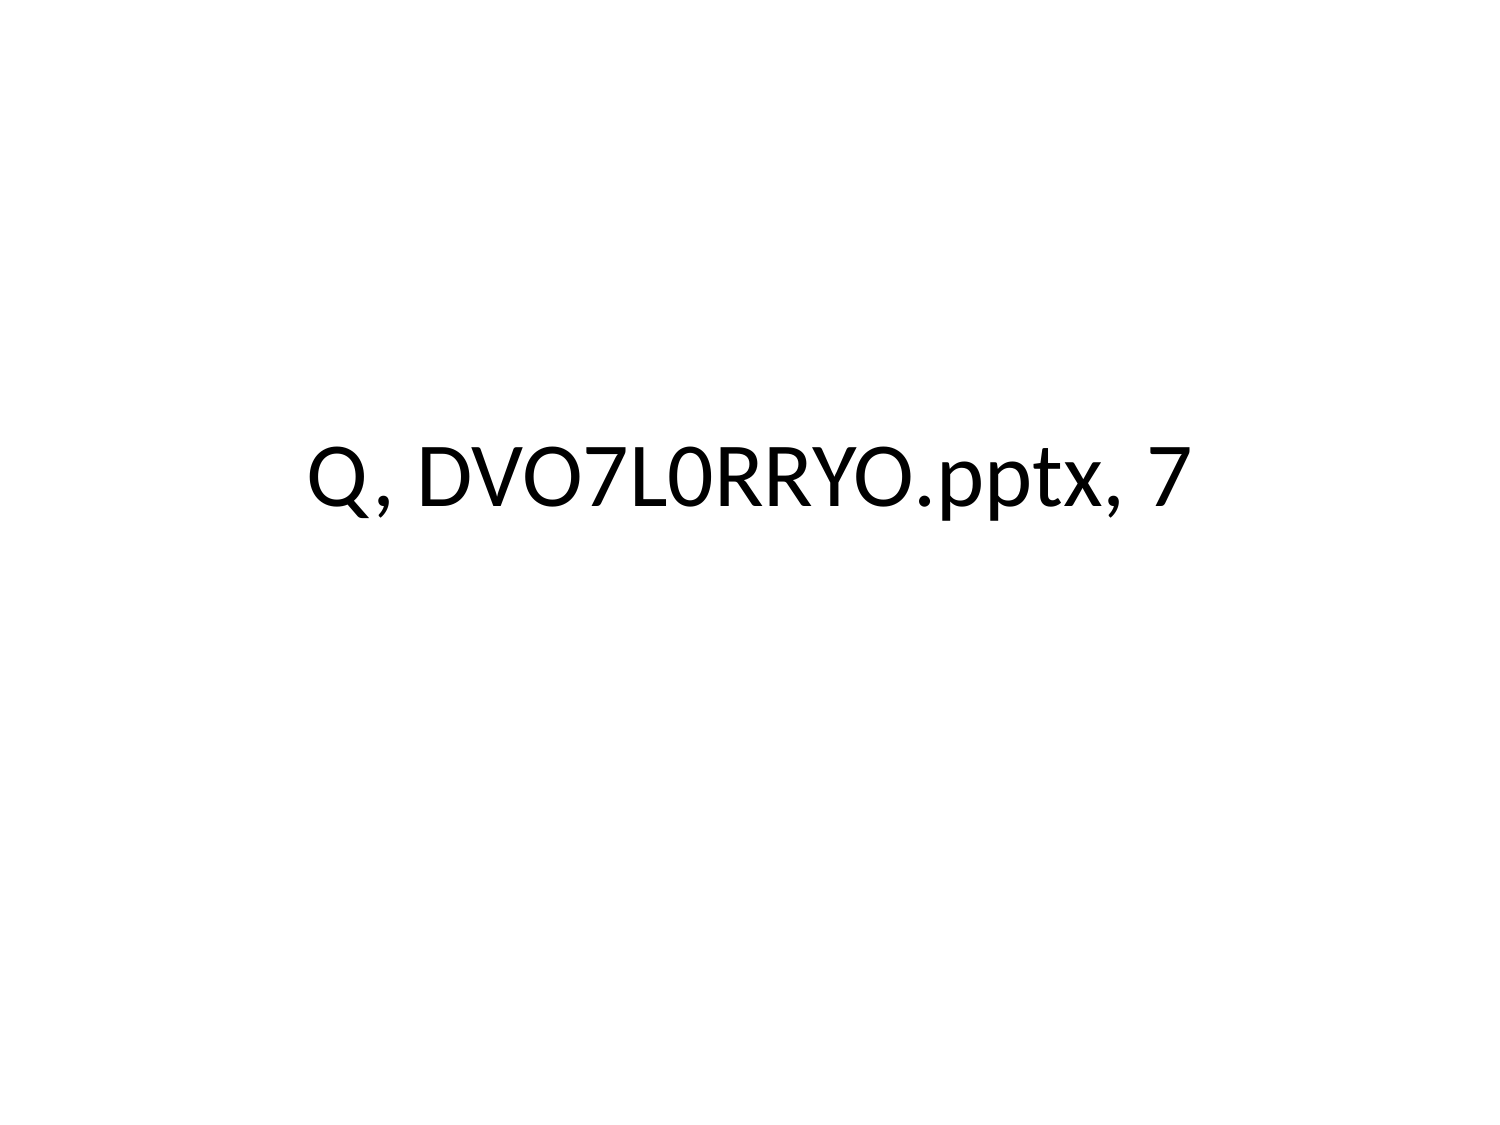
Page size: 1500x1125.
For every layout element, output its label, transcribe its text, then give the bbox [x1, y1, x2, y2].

title Q, DVO7L0RRYO.pptx, 7 [112, 349, 1388, 591]
